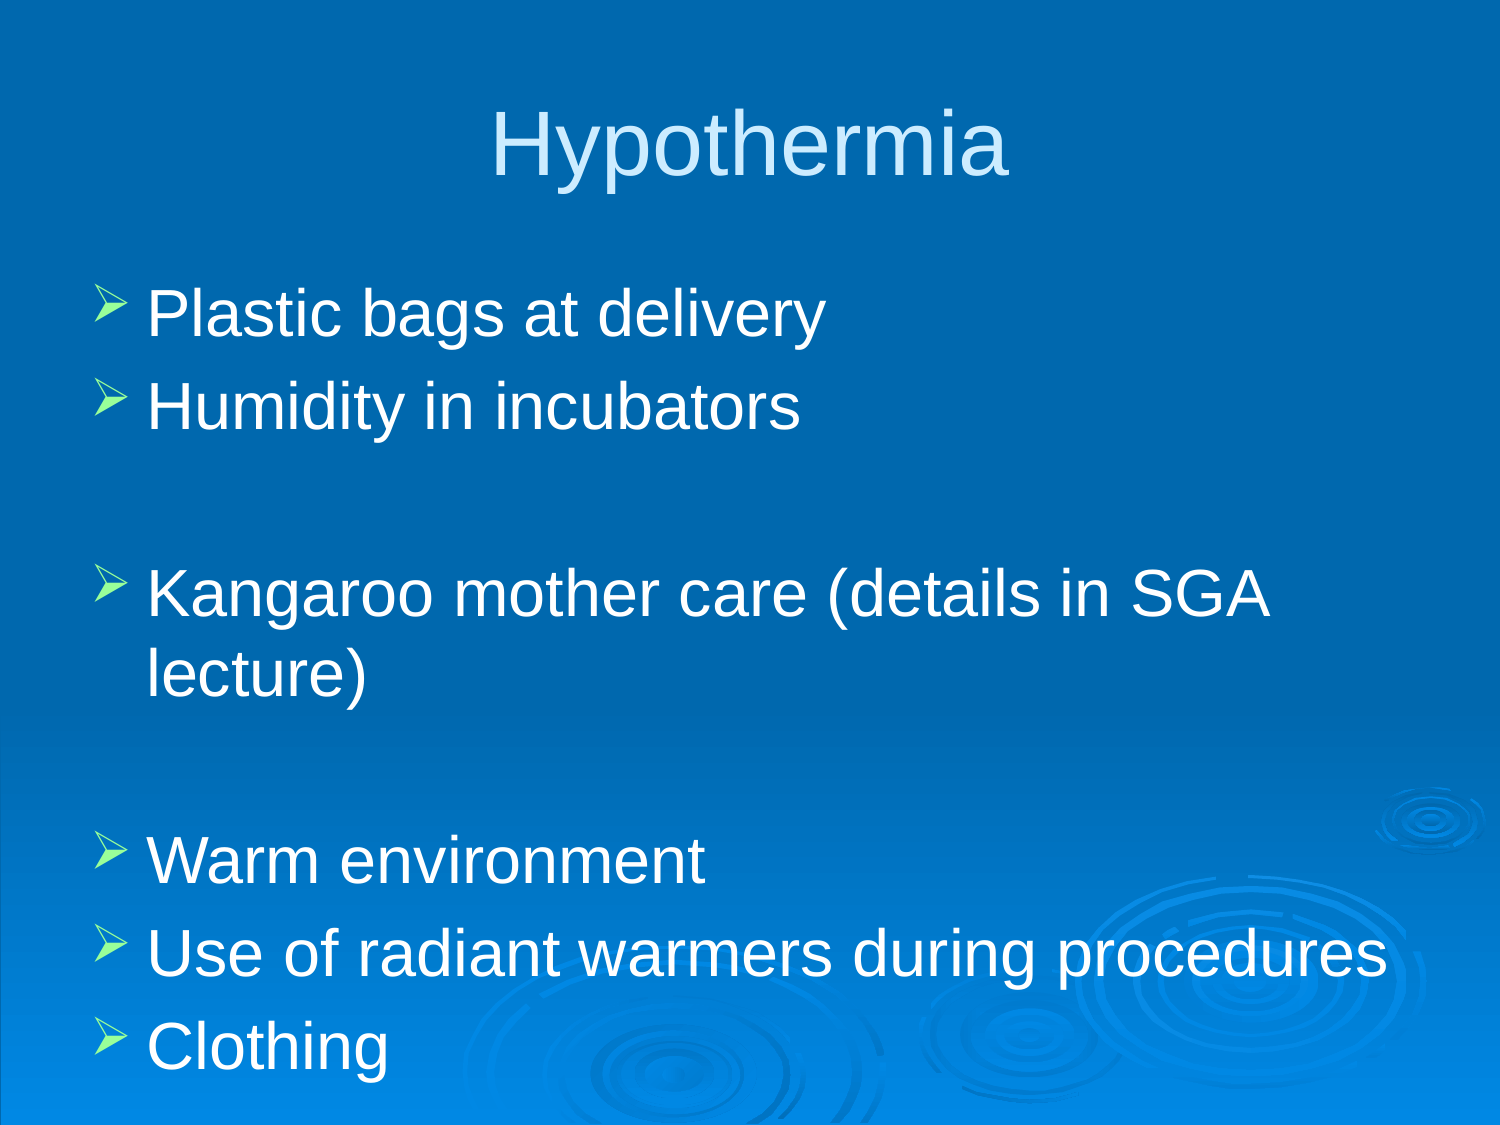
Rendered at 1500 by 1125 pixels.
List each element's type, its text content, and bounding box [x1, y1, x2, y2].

list Plastic bags at delivery Humidity in incubators Kangaroo mother care (details in SGA lecture) Warm environment Use of radiant warmers during procedures Clothing [74, 262, 1426, 1006]
title Hypothermia [74, 45, 1426, 233]
